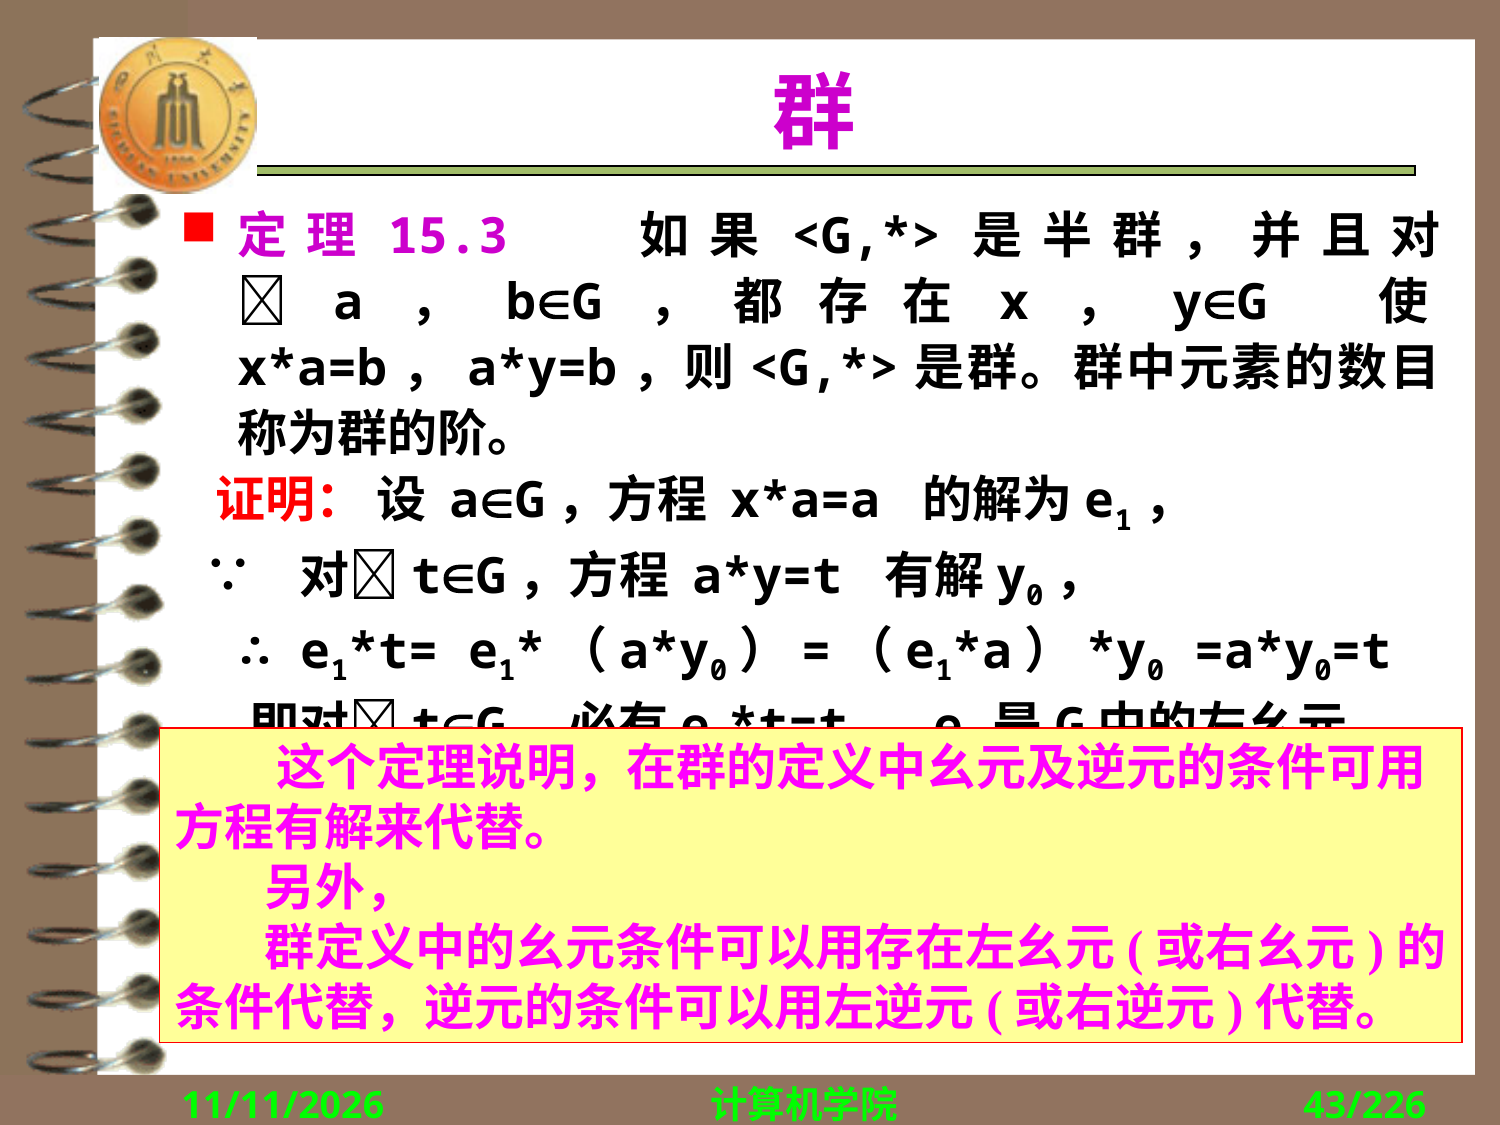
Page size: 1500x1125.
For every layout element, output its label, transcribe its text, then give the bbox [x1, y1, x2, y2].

picture [0, 0, 257, 1075]
list 定理15.3 如果<G,*>是半群，并且对a，bG，都存在x，yG 使x*a=b，a*y=b，则<G,*>是群。群中元素的数目称为群的阶。 证明： 设 aG，方程 x*a=a 的解为e1， ∵ 对tG，方程 a*y=t 有解y0， ∴ e1*t= e1*（a*y0）=（e1*a）*y0 =a*y0=t 即对tG，必有e1*t=t， e1是G中的左幺元。 同样可以证明G中有右幺元e2，所以G中有幺元e。 同理，对bG，方程x*b=e有解x0，这个x0是b的左逆元，方程b*y=e的解是b的右逆元，从而b有逆元。所以， <G,*>是群。 [174, 191, 1447, 727]
text_box 这个定理说明，在群的定义中幺元及逆元的条件可用方程有解来代替。 另外， 群定义中的幺元条件可以用存在左幺元(或右幺元)的条件代替，逆元的条件可以用左逆元(或右逆元)代替。 [159, 727, 1462, 1043]
slide_number 43/226 [1128, 1073, 1442, 1100]
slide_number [166, 1073, 479, 1100]
title 群 [212, 50, 1415, 168]
footer 计算机学院 [479, 1073, 1128, 1100]
